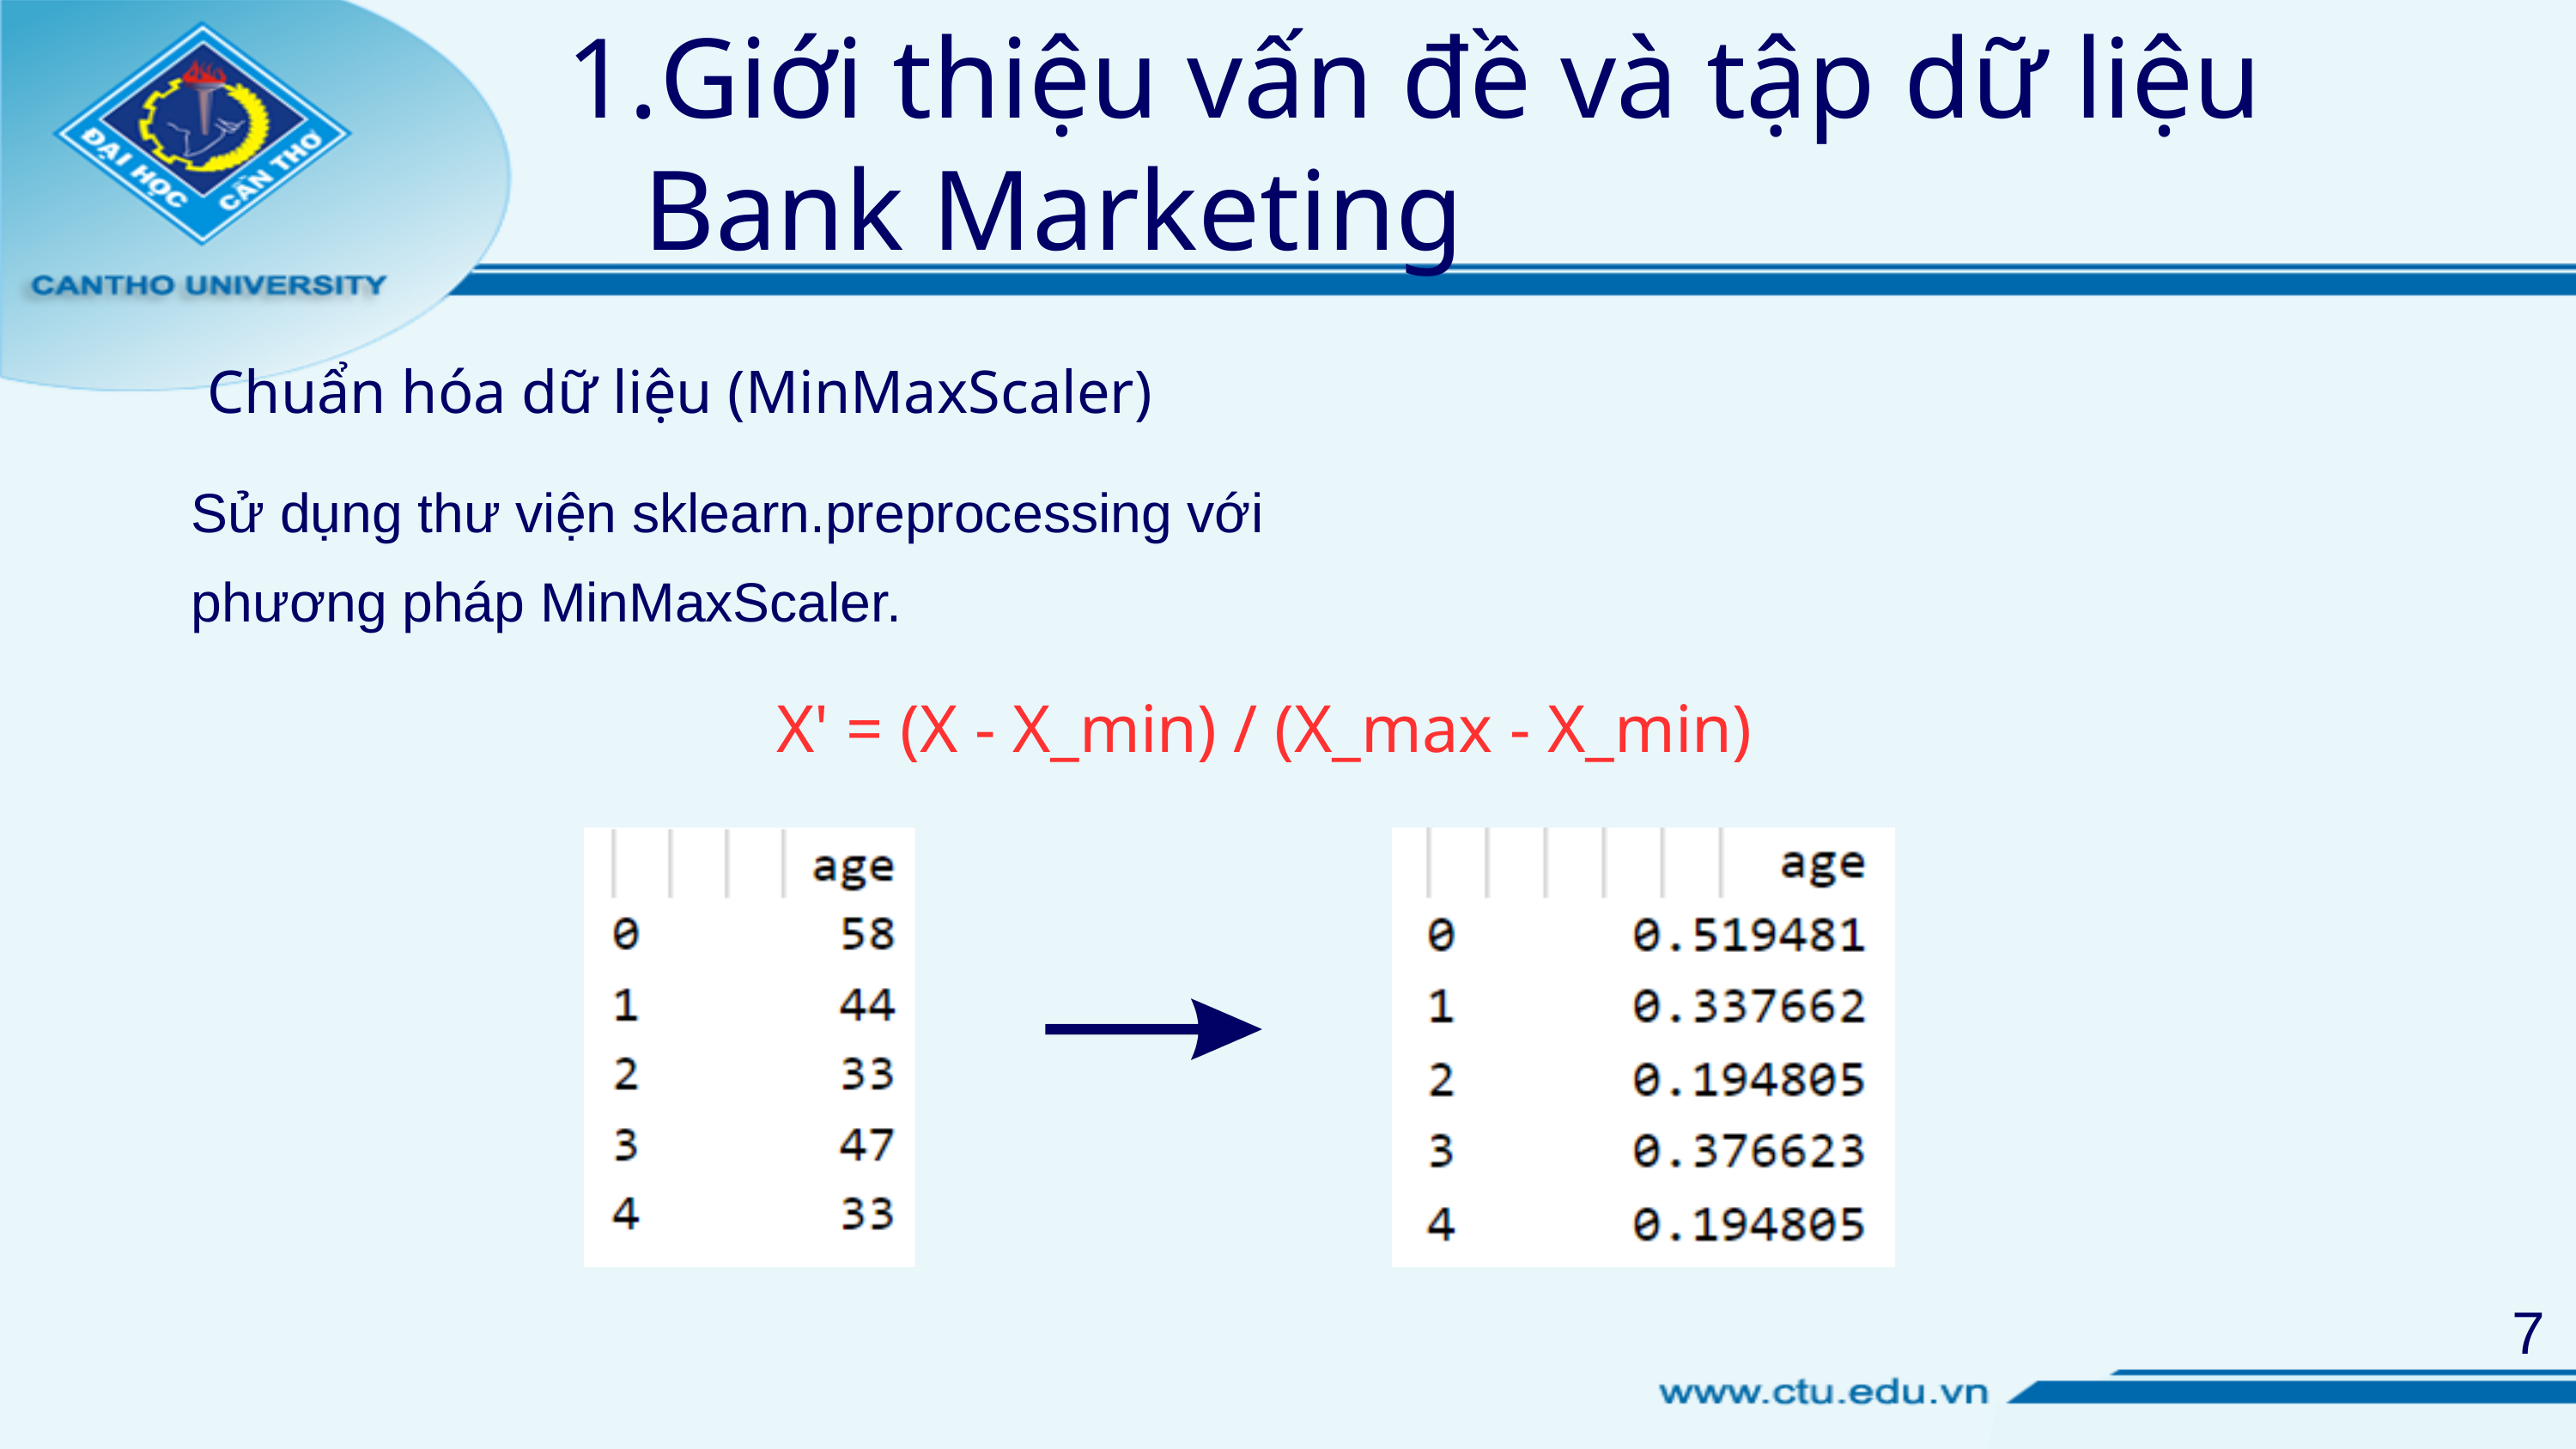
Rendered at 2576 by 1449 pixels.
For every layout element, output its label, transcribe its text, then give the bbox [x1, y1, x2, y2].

text_box Chuẩn hóa dữ liệu (MinMaxScaler) [144, 355, 1216, 496]
text_box Sử dụng thư viện sklearn.preprocessing với phương pháp MinMaxScaler. [191, 454, 1273, 634]
text_box 7 [2512, 1294, 2576, 1367]
text_box Giới thiệu vấn đề và tập dữ liệu Bank Marketing [472, 8, 2425, 273]
text_box [0, 0, 2576, 1449]
text_box X' = (X - X_min) / (X_max - X_min) [731, 687, 1799, 766]
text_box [583, 828, 1896, 1267]
